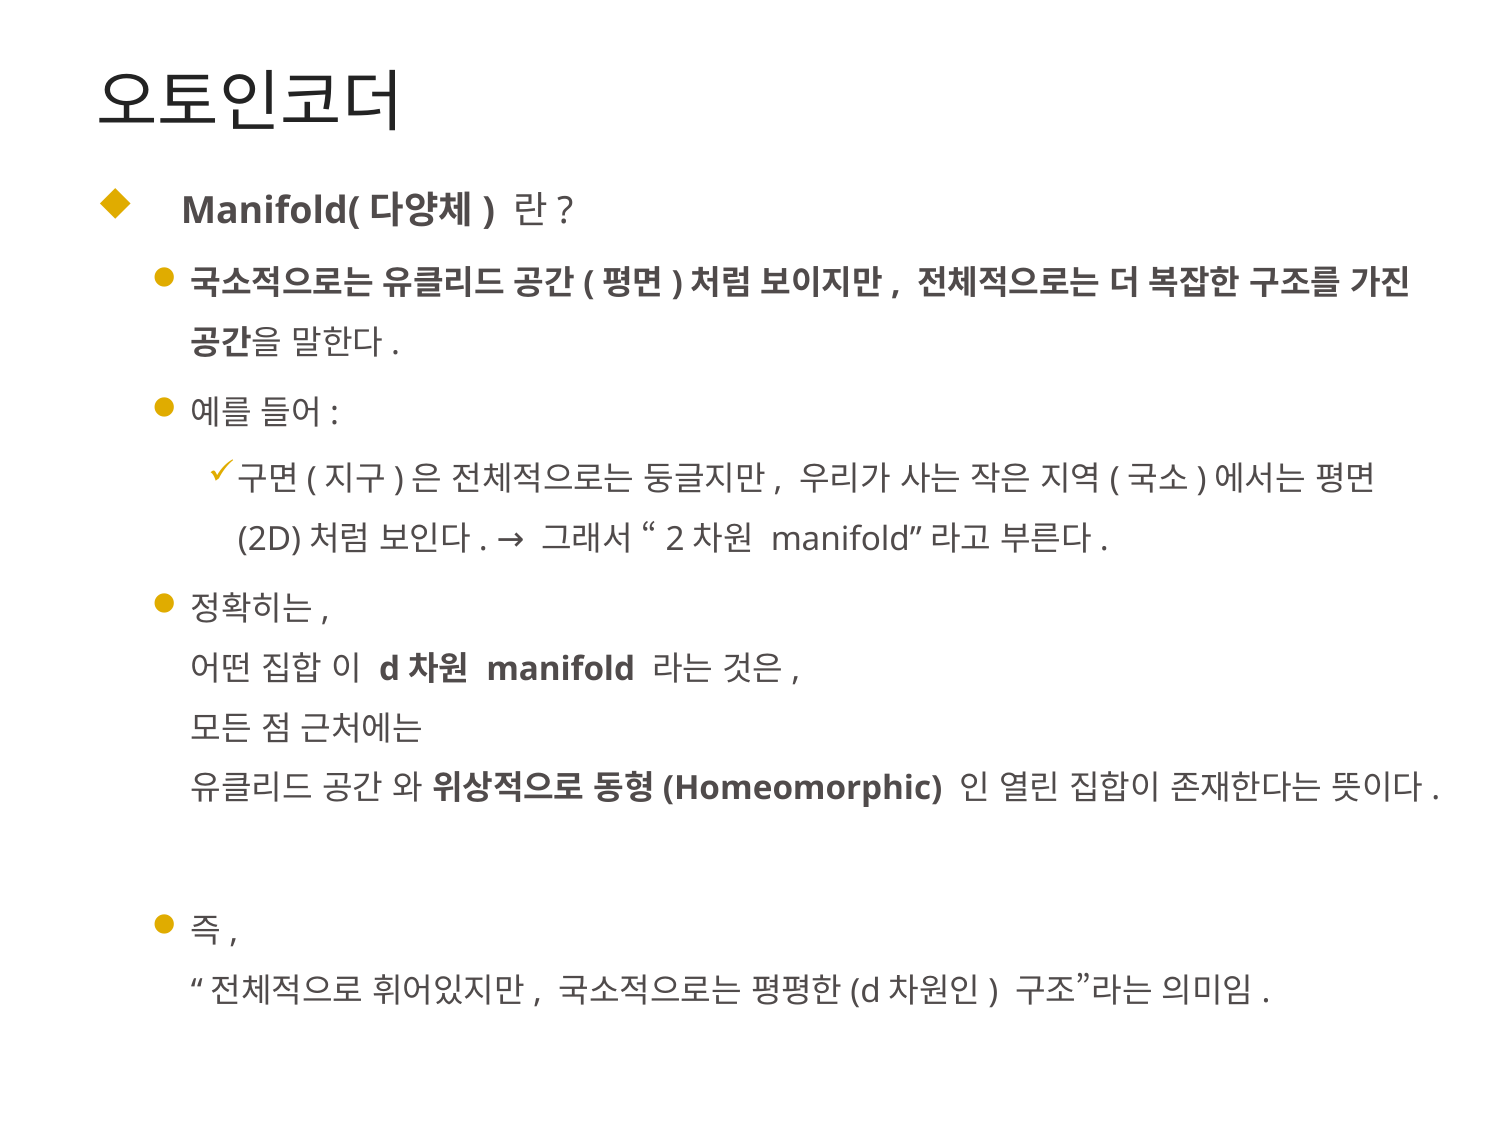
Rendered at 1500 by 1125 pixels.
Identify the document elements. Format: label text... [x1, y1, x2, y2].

text_box 오토인코더 [81, 14, 1412, 146]
